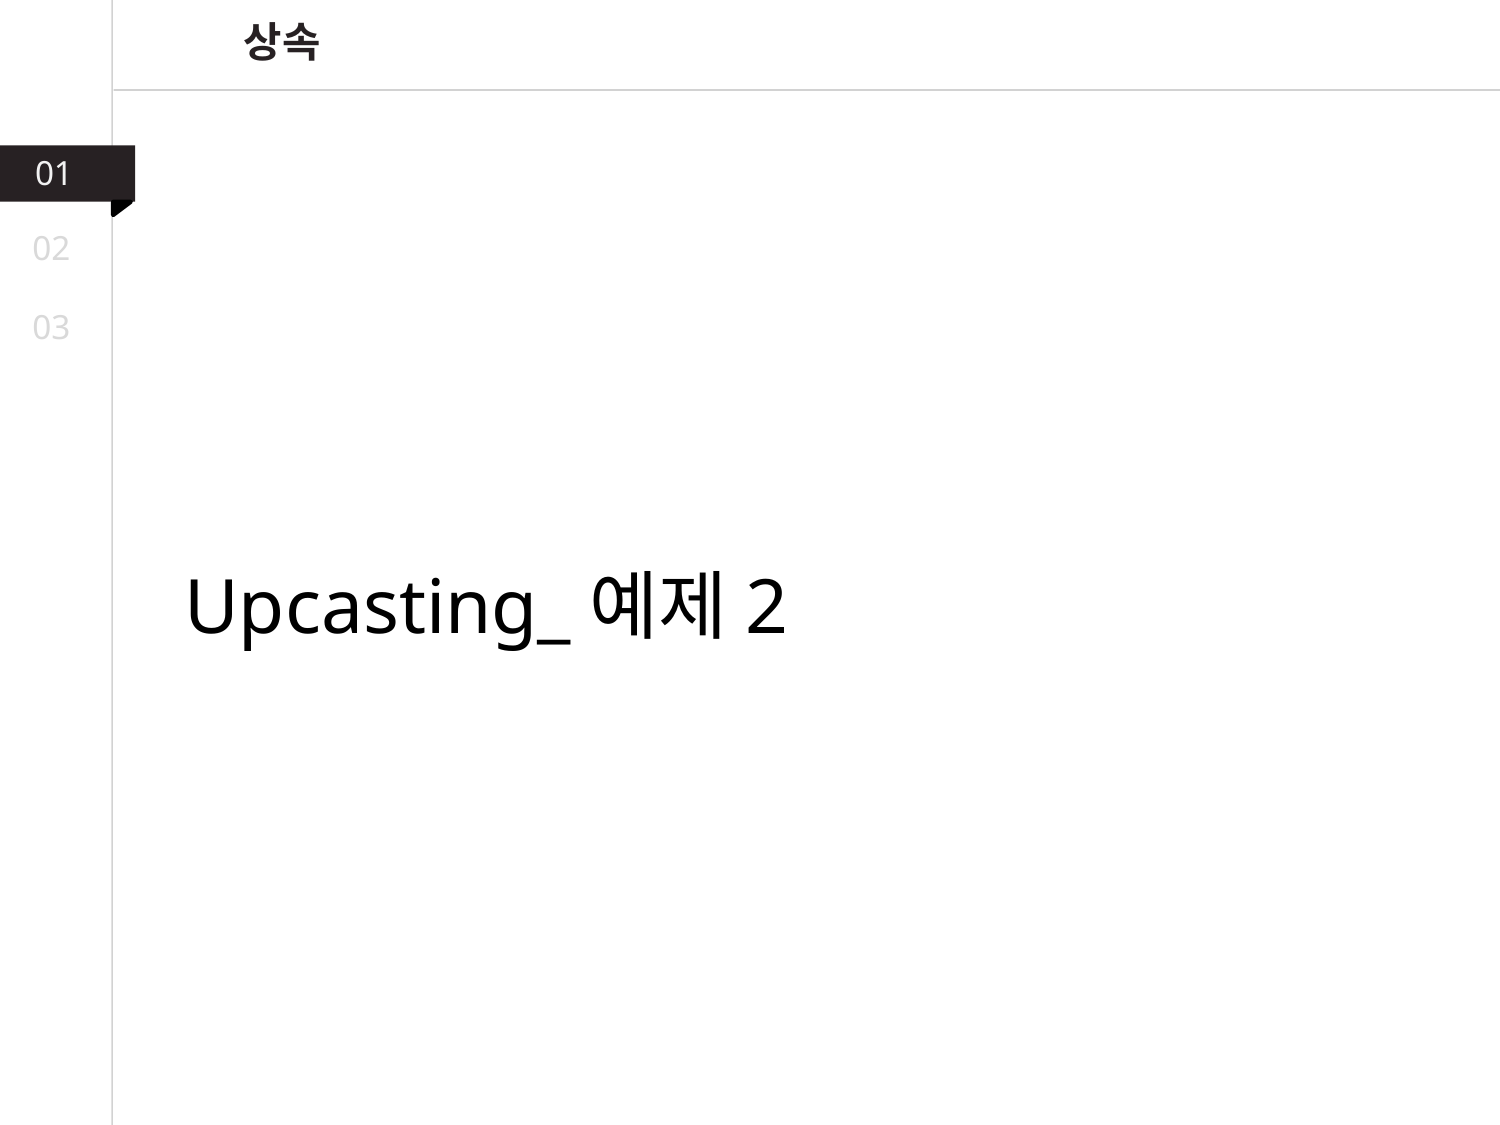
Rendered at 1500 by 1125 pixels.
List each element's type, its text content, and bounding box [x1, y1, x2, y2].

text_box Upcasting_예제2 [169, 550, 1500, 656]
text_box [117, 143, 137, 204]
text_box 02 [17, 219, 92, 275]
text_box 03 [17, 298, 92, 354]
text_box [0, 143, 107, 204]
text_box [117, 199, 133, 215]
text_box 상속 [121, 8, 443, 74]
text_box 01 [20, 144, 107, 200]
